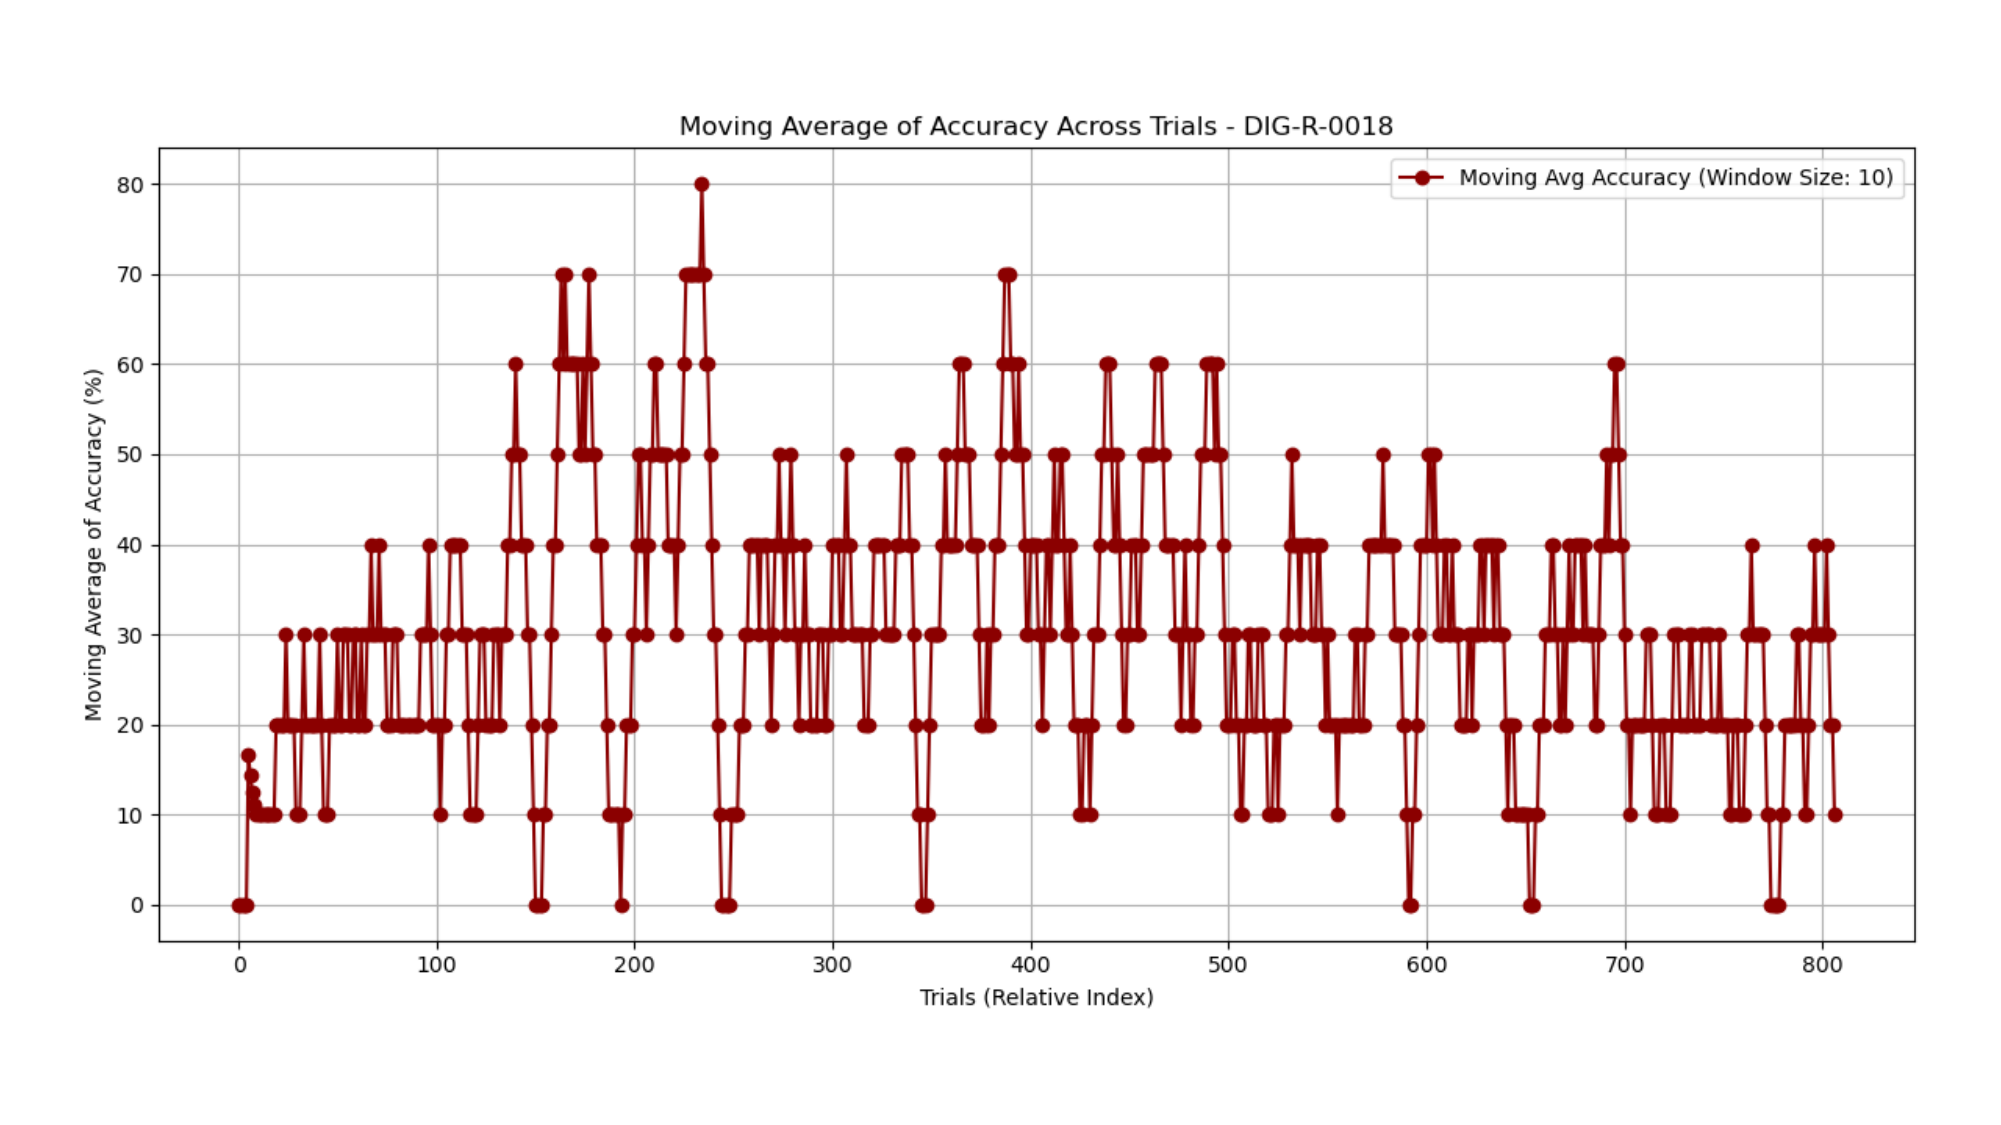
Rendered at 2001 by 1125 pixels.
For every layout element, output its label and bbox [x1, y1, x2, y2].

picture [61, 93, 1938, 1032]
